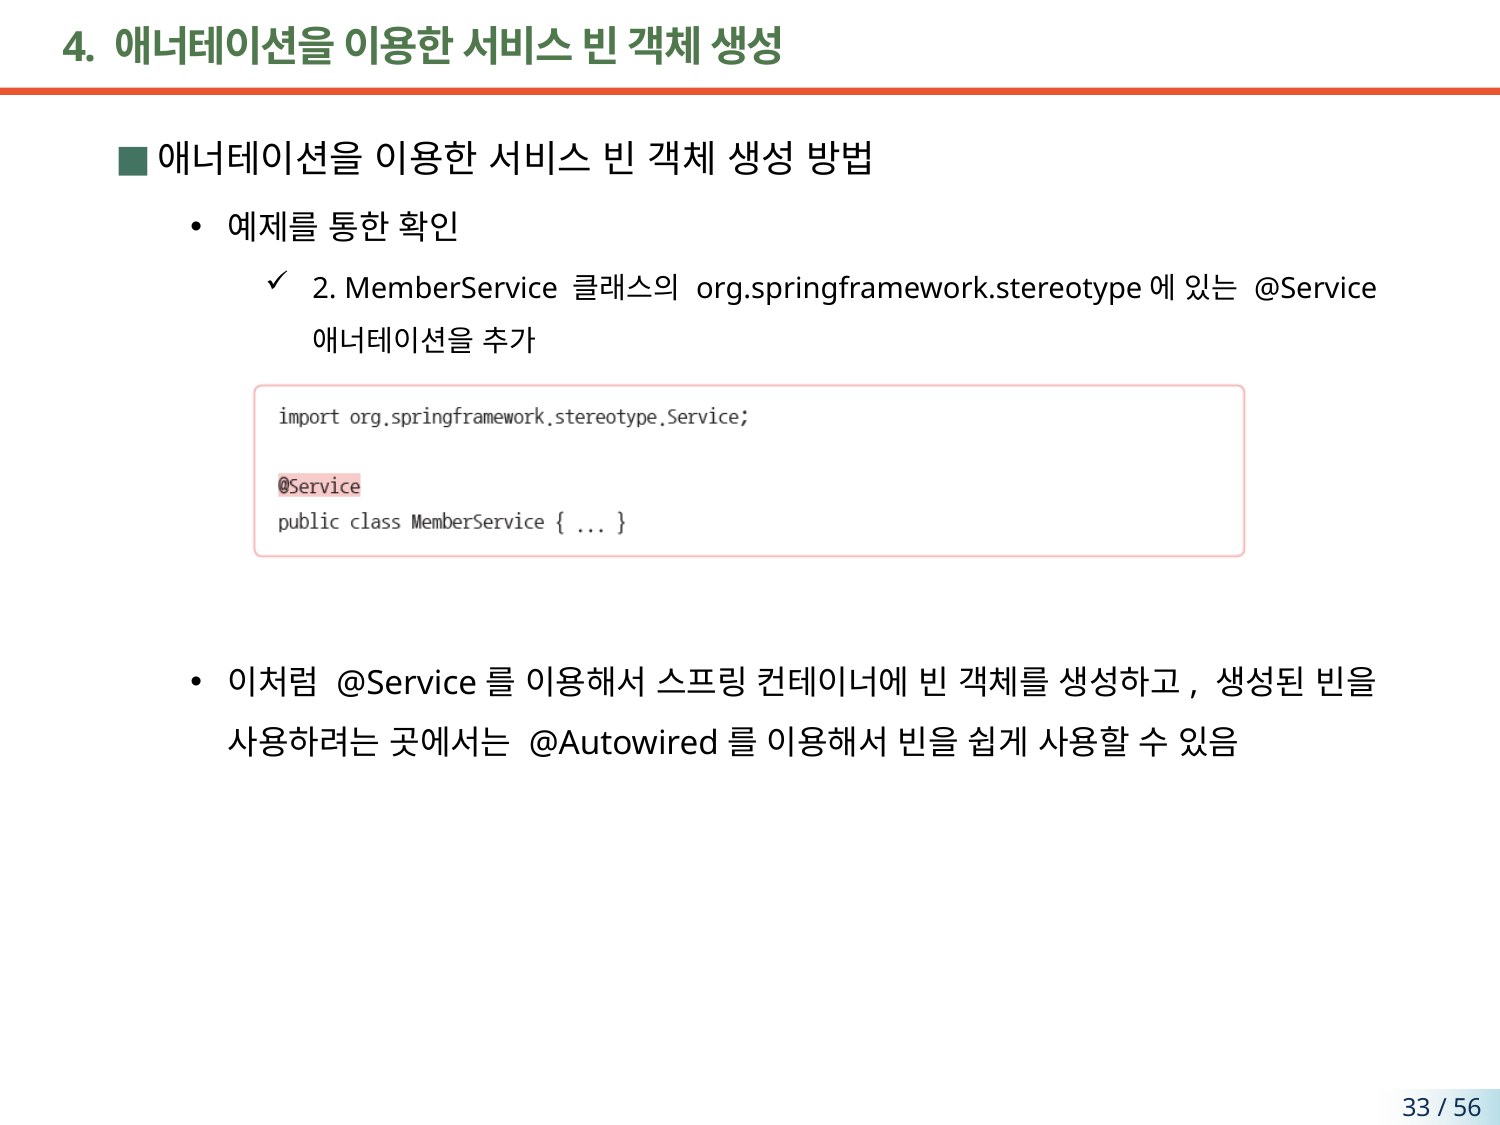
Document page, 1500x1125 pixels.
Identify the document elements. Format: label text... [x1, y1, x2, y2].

picture [249, 379, 1251, 563]
list 애너테이션을 이용한 서비스 빈 객체 생성 방법 예제를 통한 확인 2. MemberService 클래스의 org.springframework.stereotype에 있는 @Service 애너테이션을 추가 이처럼 @Service를 이용해서 스프링 컨테이너에 빈 객체를 생성하고, 생성된 빈을 사용하려는 곳에서는 @Autowired를 이용해서 빈을 쉽게 사용할 수 있음 [100, 127, 1459, 1050]
title 4. 애너테이션을 이용한 서비스 빈 객체 생성 [47, 5, 1325, 84]
